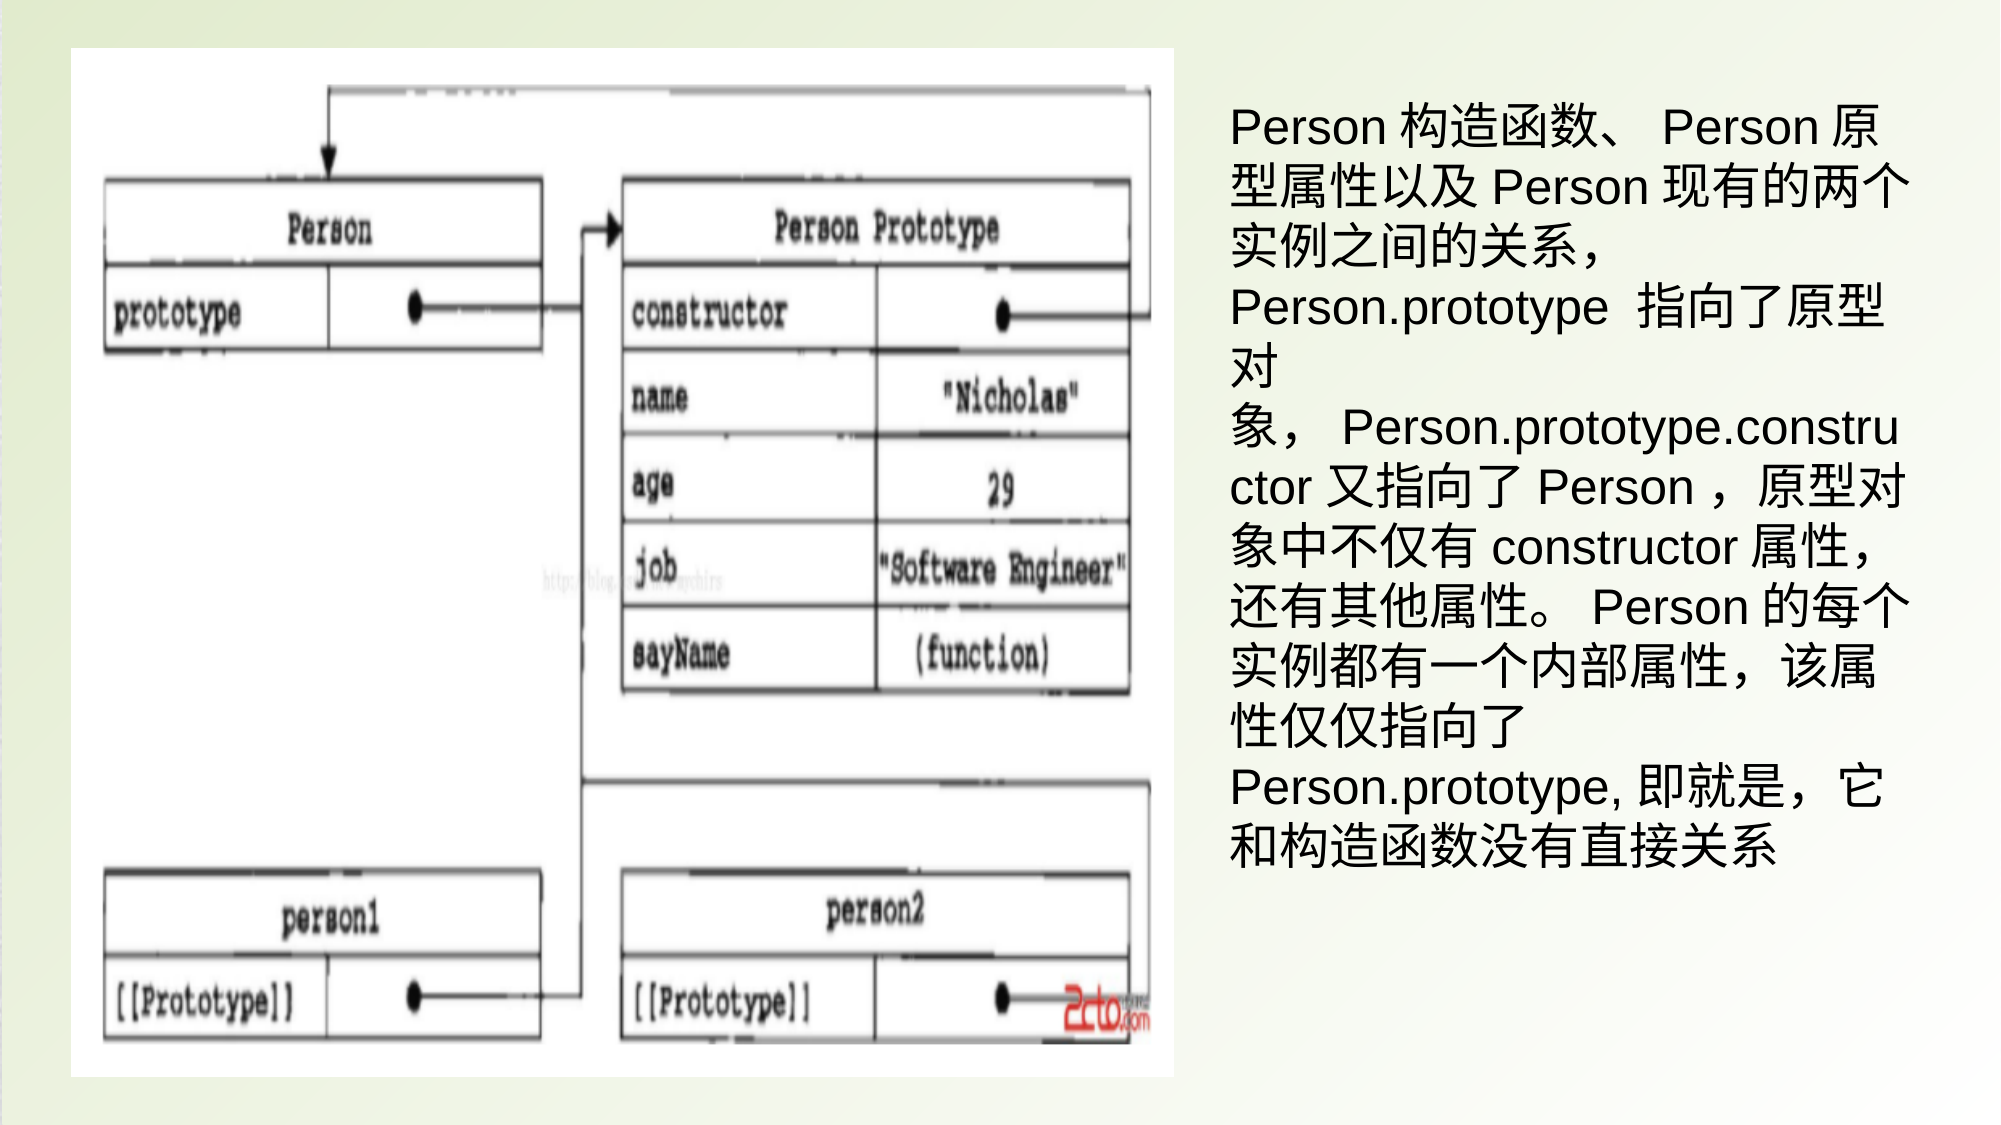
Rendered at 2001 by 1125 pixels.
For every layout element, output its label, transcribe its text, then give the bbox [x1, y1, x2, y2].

picture [70, 47, 1174, 1078]
text_box Person构造函数、Person原型属性以及Person现有的两个实例之间的关系， Person.prototype 指向了原型对象，Person.prototype.constructor又指向了Person，原型对象中不仅有constructor属性，还有其他属性。Person的每个实例都有一个内部属性，该属性仅仅指向了Person.prototype,即就是，它和构造函数没有直接关系 [1214, 86, 1938, 882]
